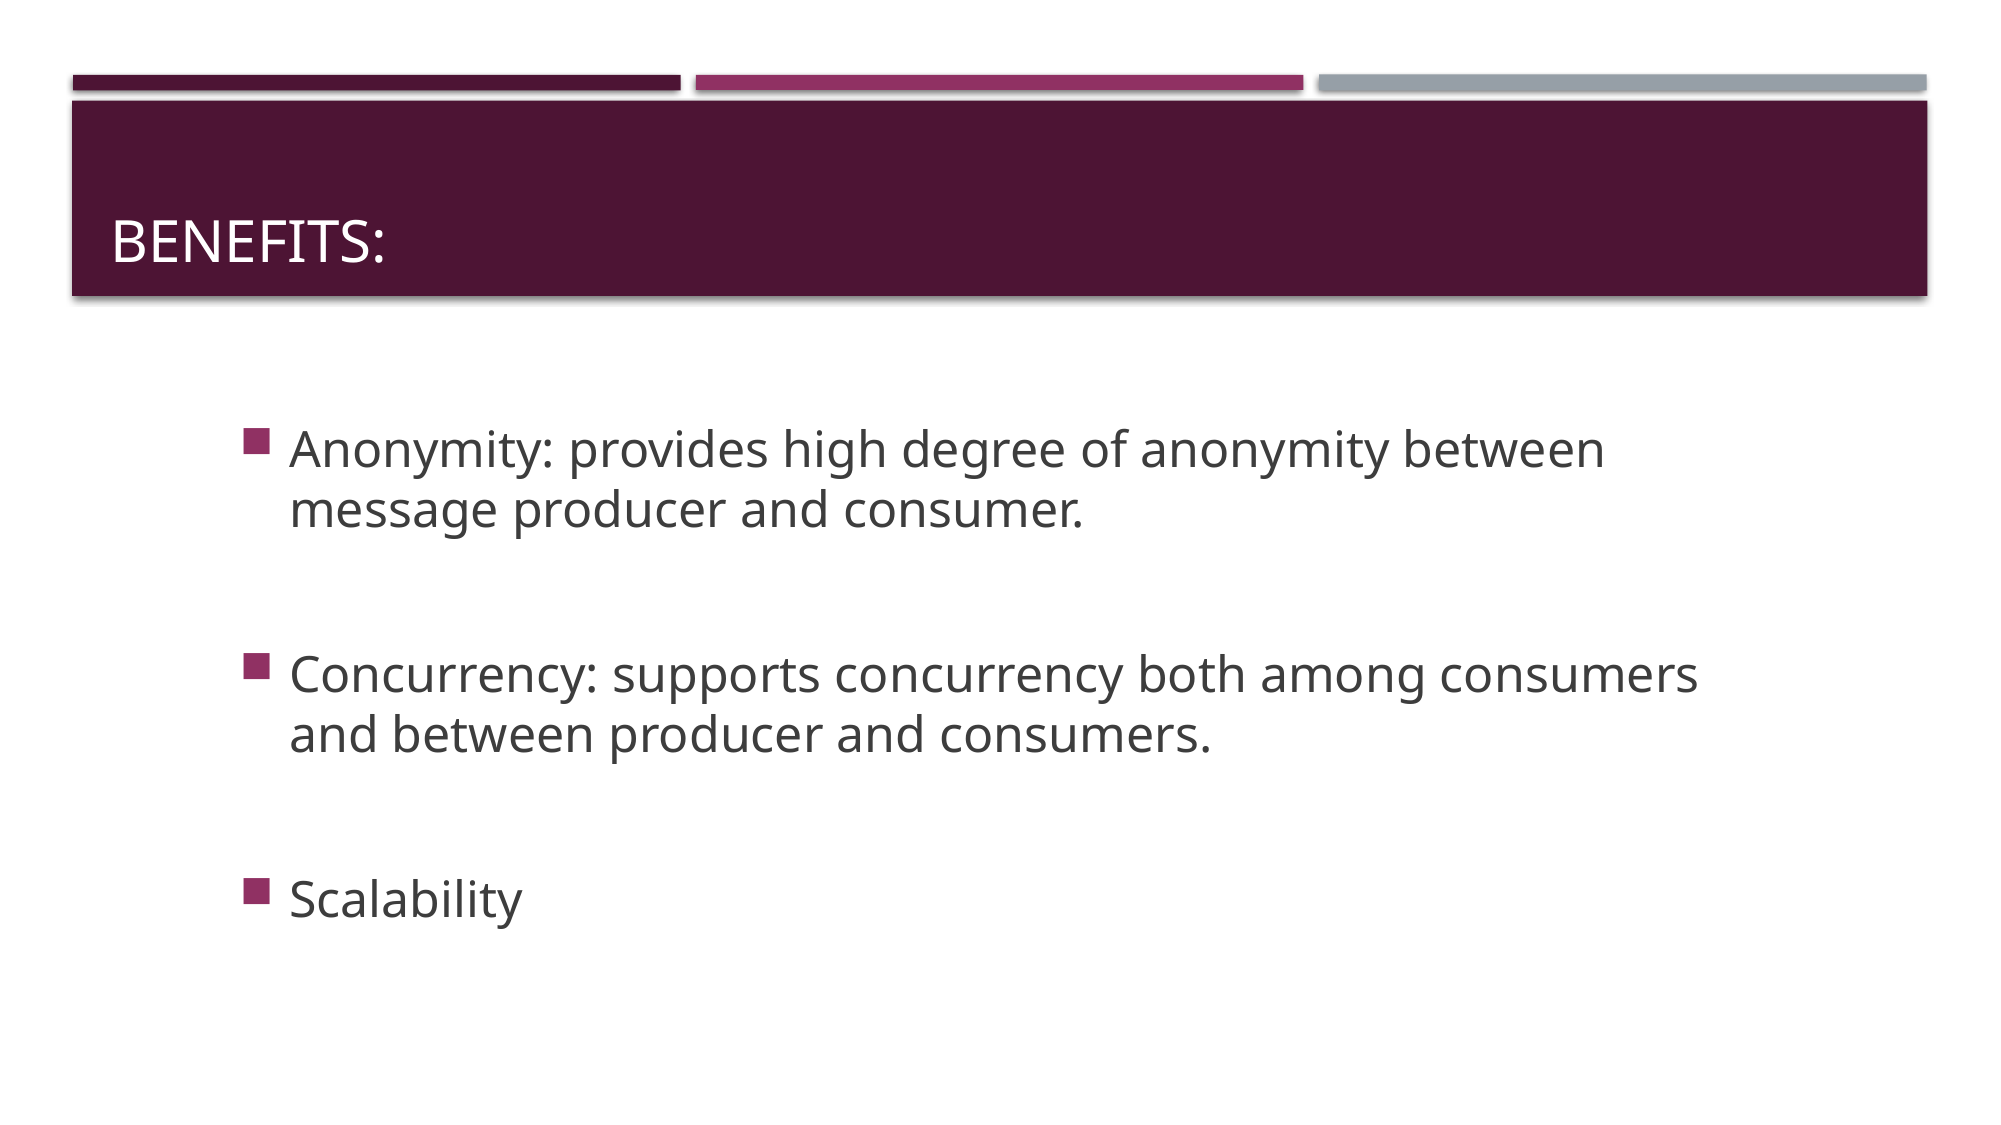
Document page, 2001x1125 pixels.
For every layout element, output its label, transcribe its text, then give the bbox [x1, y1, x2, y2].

list Anonymity: provides high degree of anonymity between message producer and consumer. Concurrency: supports concurrency both among consumers and between producer and consumers. Scalability [223, 371, 1818, 975]
title Benefits: [95, 115, 1905, 282]
